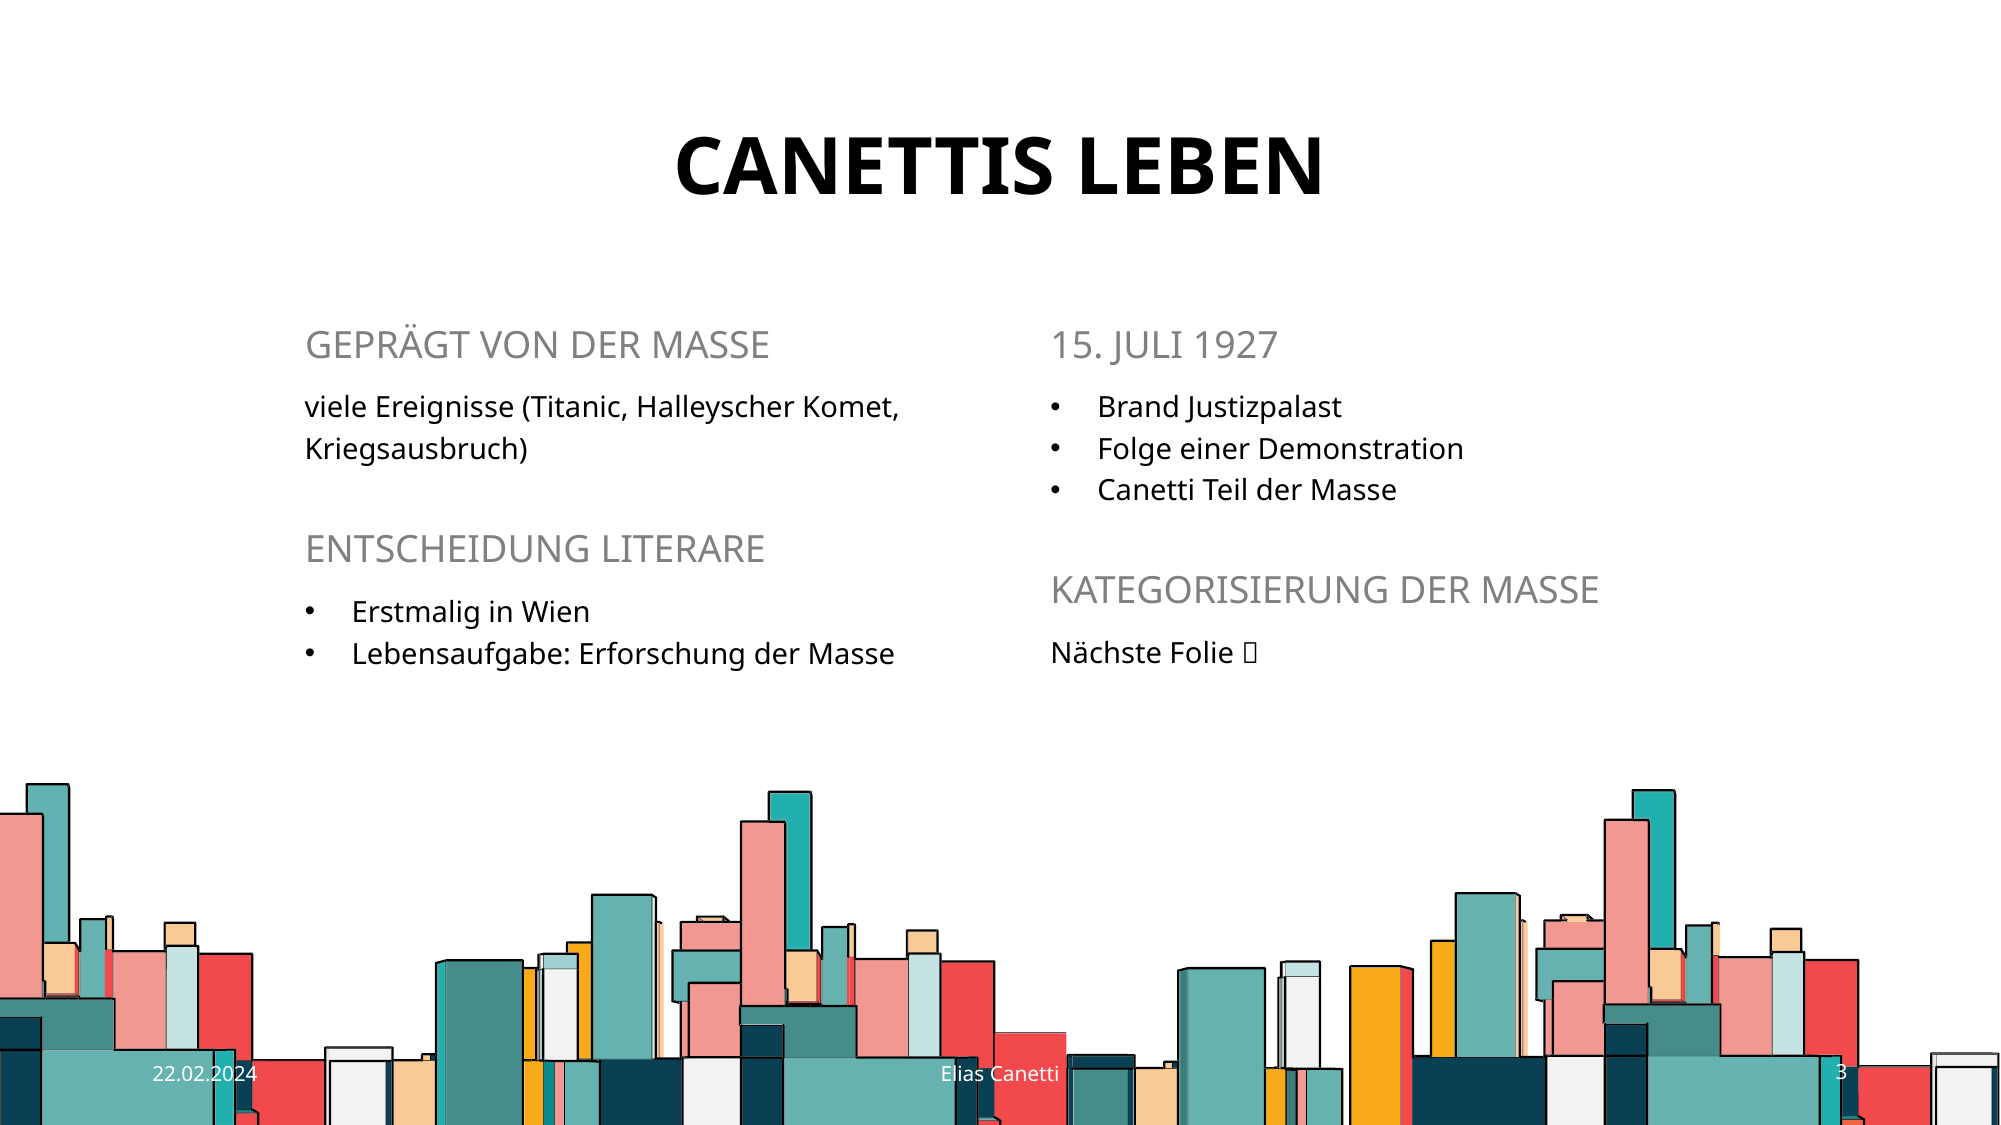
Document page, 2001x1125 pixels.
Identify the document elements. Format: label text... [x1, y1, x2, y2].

list ENTSCHEIDUNG LITERARE [289, 508, 965, 578]
slide_number 3 [1412, 1042, 1863, 1103]
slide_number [137, 1042, 588, 1103]
footer Elias Canetti [662, 1042, 1338, 1103]
list Nächste Folie  [1035, 620, 1711, 755]
list GEPRÄGT VON DER MASSE [290, 304, 965, 374]
list 15. JULI 1927 [1035, 304, 1711, 374]
list viele Ereignisse (Titanic, Halleyscher Komet, Kriegsausbruch) [289, 374, 965, 508]
list Brand Justizpalast Folge einer Demonstration Canetti Teil der Masse [1035, 374, 1711, 510]
list Erstmalig in Wien Lebensaufgabe: Erforschung der Masse [289, 578, 965, 714]
title Canettis Leben [154, 60, 1847, 278]
list KATEGORISIERUNG DER MASSE [1035, 549, 1711, 620]
